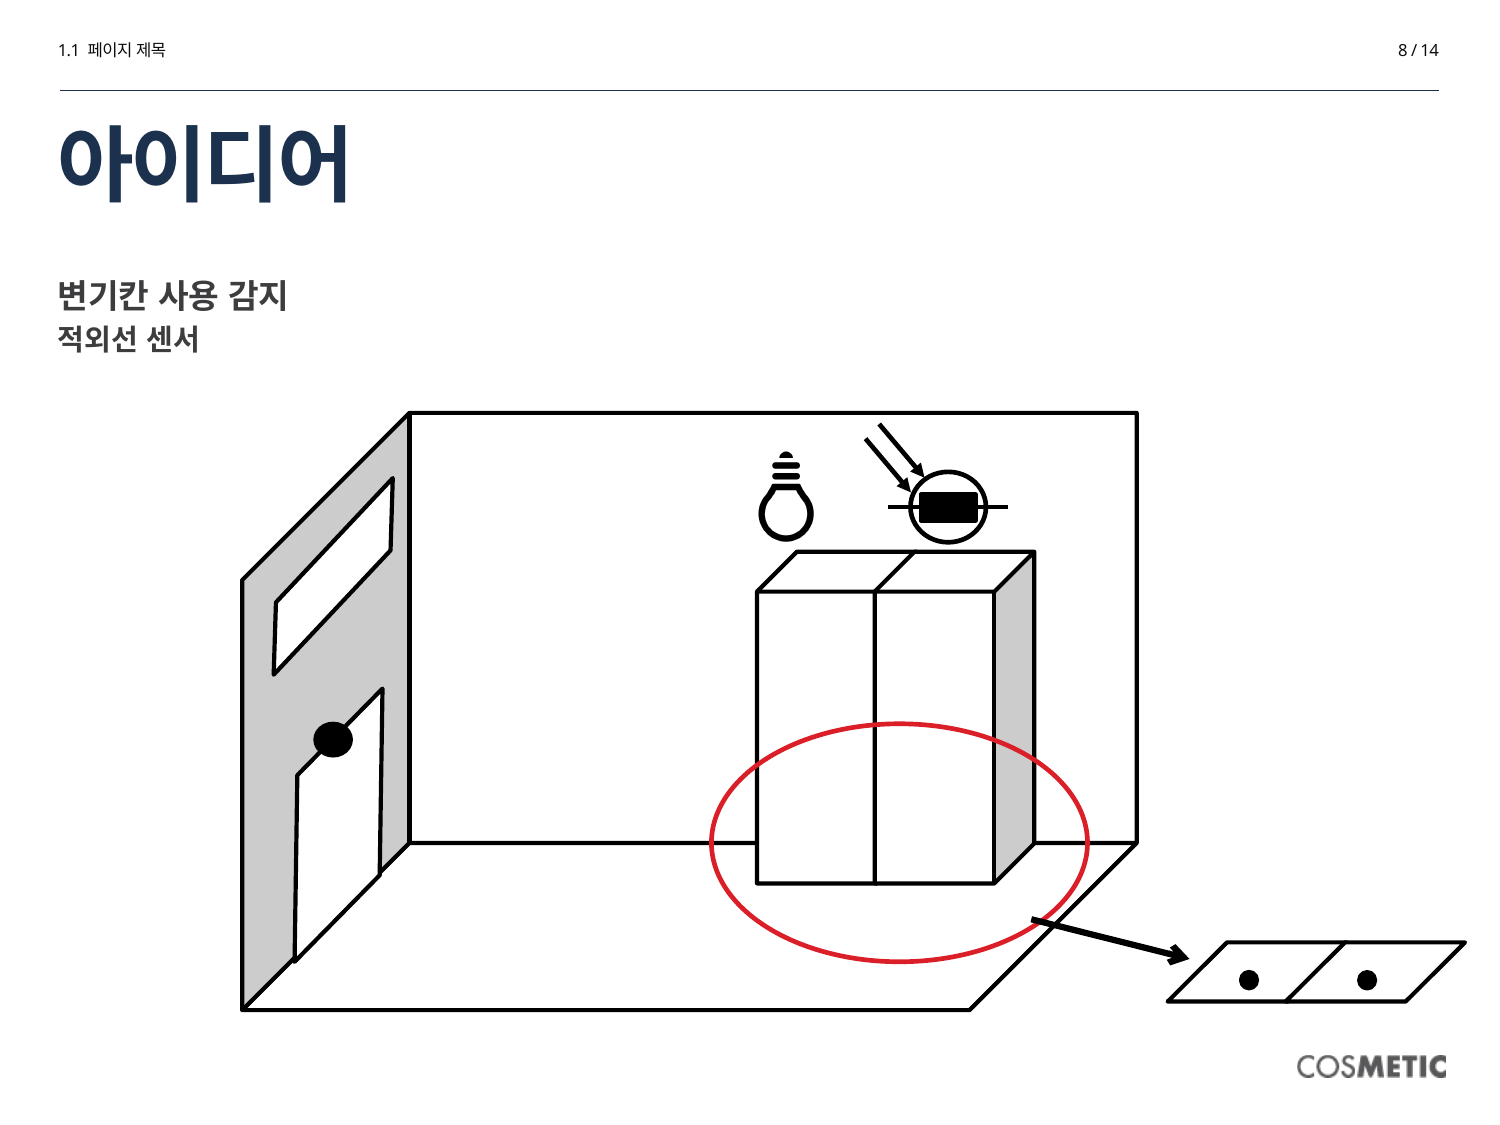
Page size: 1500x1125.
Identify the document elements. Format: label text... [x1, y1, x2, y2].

text_box [711, 723, 1088, 962]
picture [1297, 1055, 1446, 1078]
picture [734, 445, 838, 548]
text_box [919, 492, 978, 523]
text_box [1357, 970, 1378, 991]
text_box [1165, 940, 1343, 1004]
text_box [865, 438, 912, 493]
text_box [1239, 969, 1260, 991]
text_box [1283, 940, 1467, 1004]
text_box [292, 686, 385, 964]
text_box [1030, 918, 1190, 960]
title 아이디어 [42, 114, 1190, 211]
text_box 1.1 페이지 제목 [43, 31, 303, 67]
text_box 8 / 14 [1193, 32, 1454, 70]
text_box [872, 549, 1037, 760]
text_box [271, 476, 395, 677]
text_box [754, 555, 873, 766]
text_box [313, 721, 353, 758]
text_box [839, 549, 913, 554]
text_box [240, 410, 1139, 1013]
text_box 변기칸 사용 감지 적외선 센서 [42, 267, 1433, 477]
text_box [910, 471, 986, 505]
text_box [911, 514, 985, 543]
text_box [878, 423, 925, 478]
